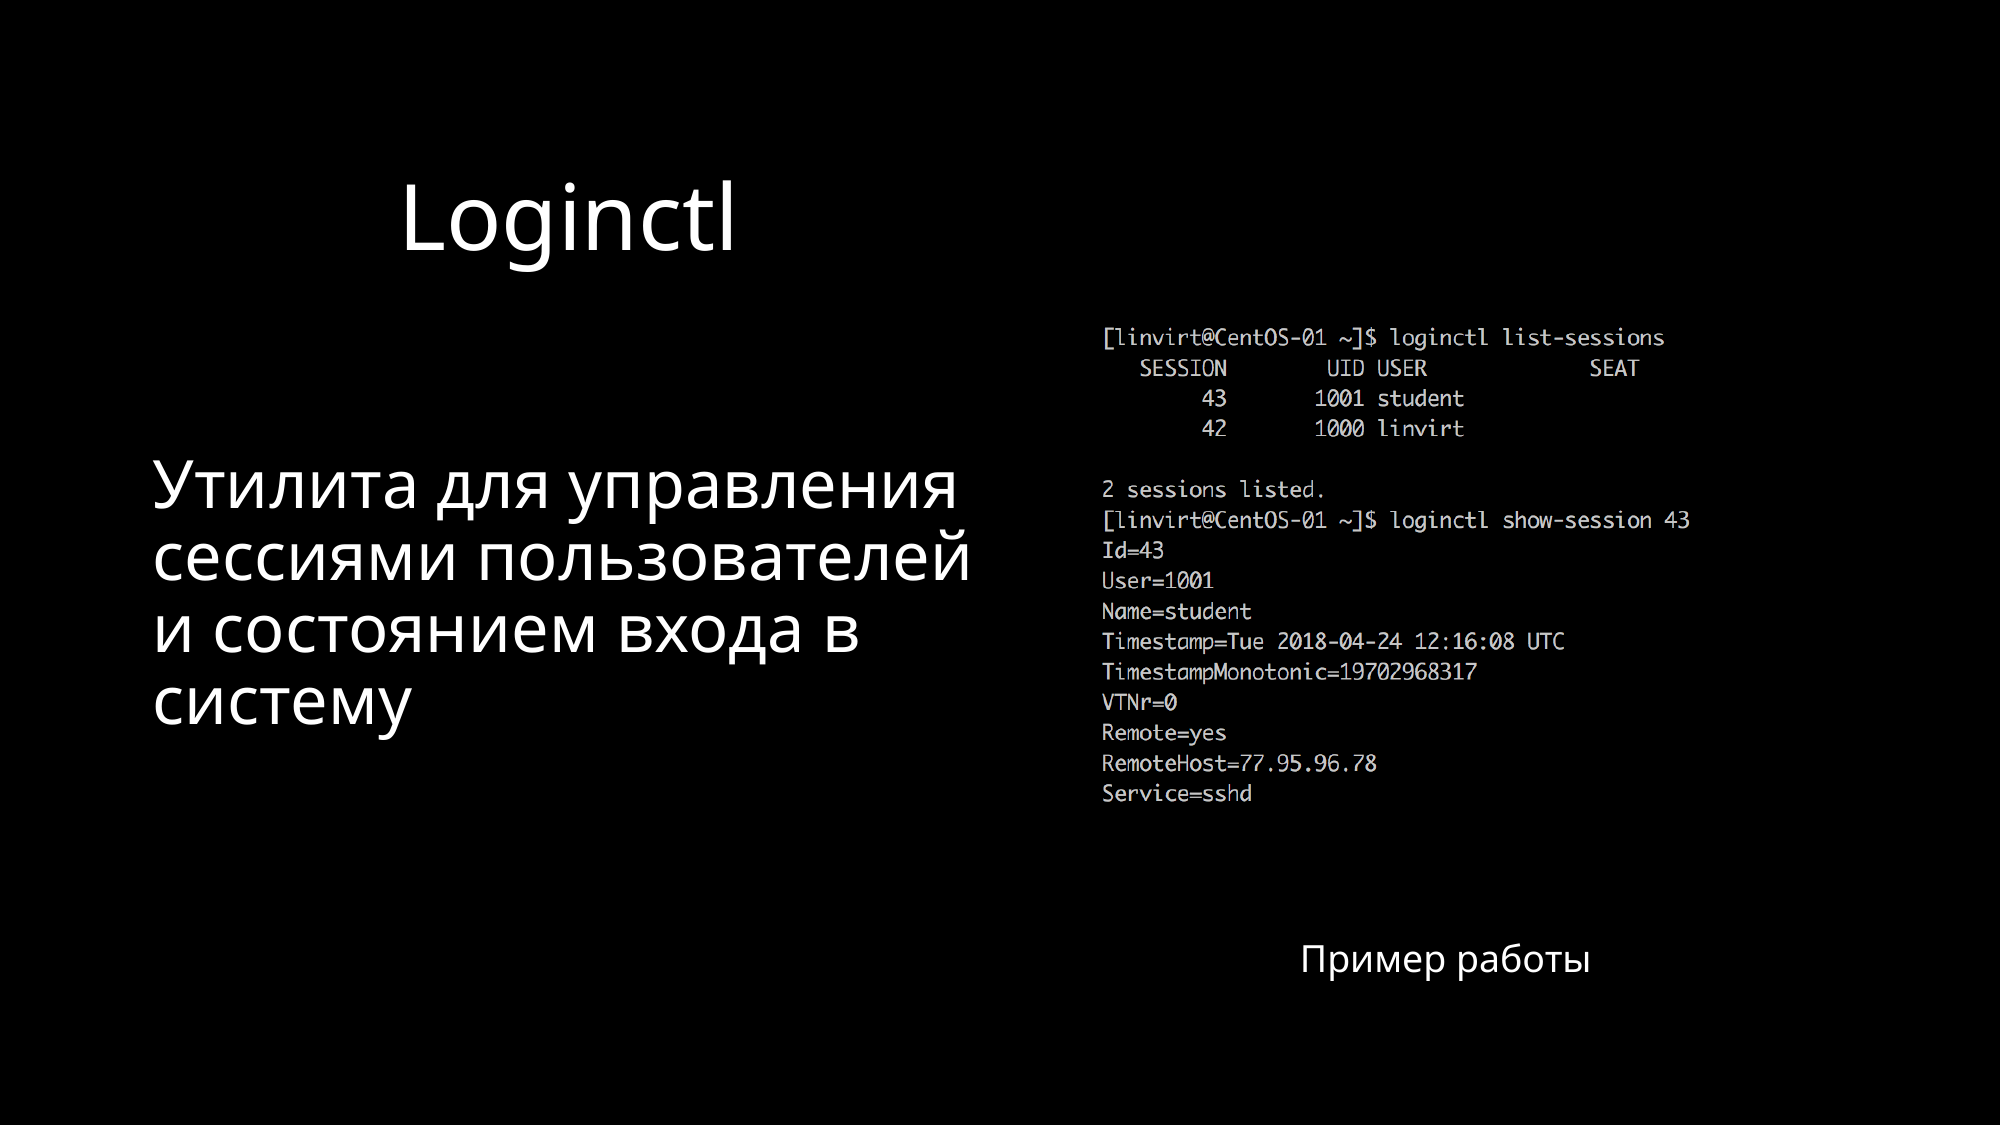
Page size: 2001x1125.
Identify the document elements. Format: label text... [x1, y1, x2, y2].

text_box Пример работы [992, 927, 1899, 988]
list Утилита для управления сессиями пользователей и состоянием входа в систему [137, 442, 1000, 928]
title Loginctl [246, 89, 892, 353]
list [1095, 318, 1797, 807]
